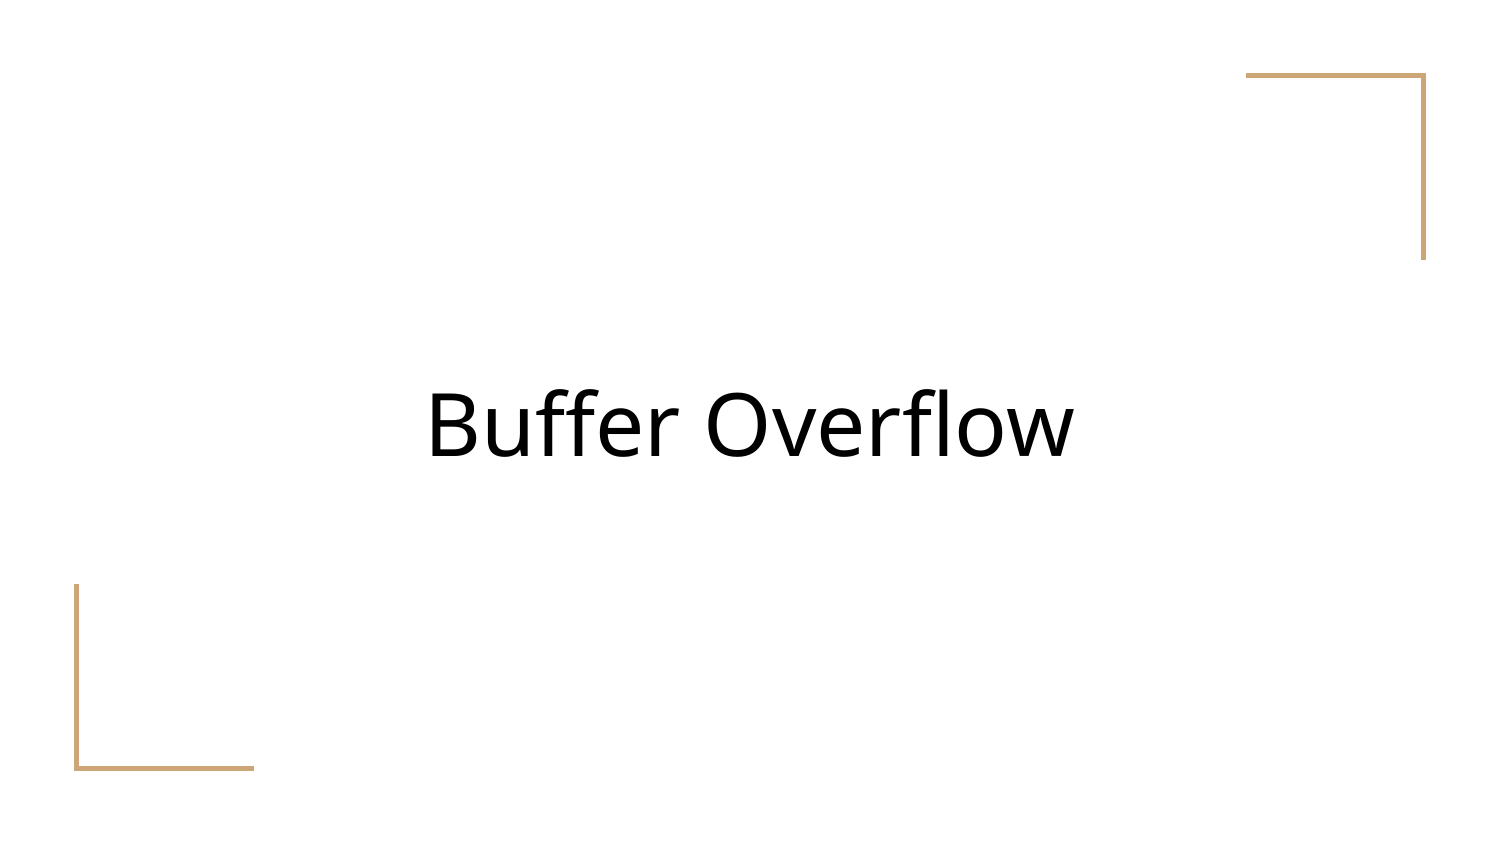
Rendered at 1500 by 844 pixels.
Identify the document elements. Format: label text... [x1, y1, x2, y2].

title Buffer Overflow [126, 296, 1374, 548]
